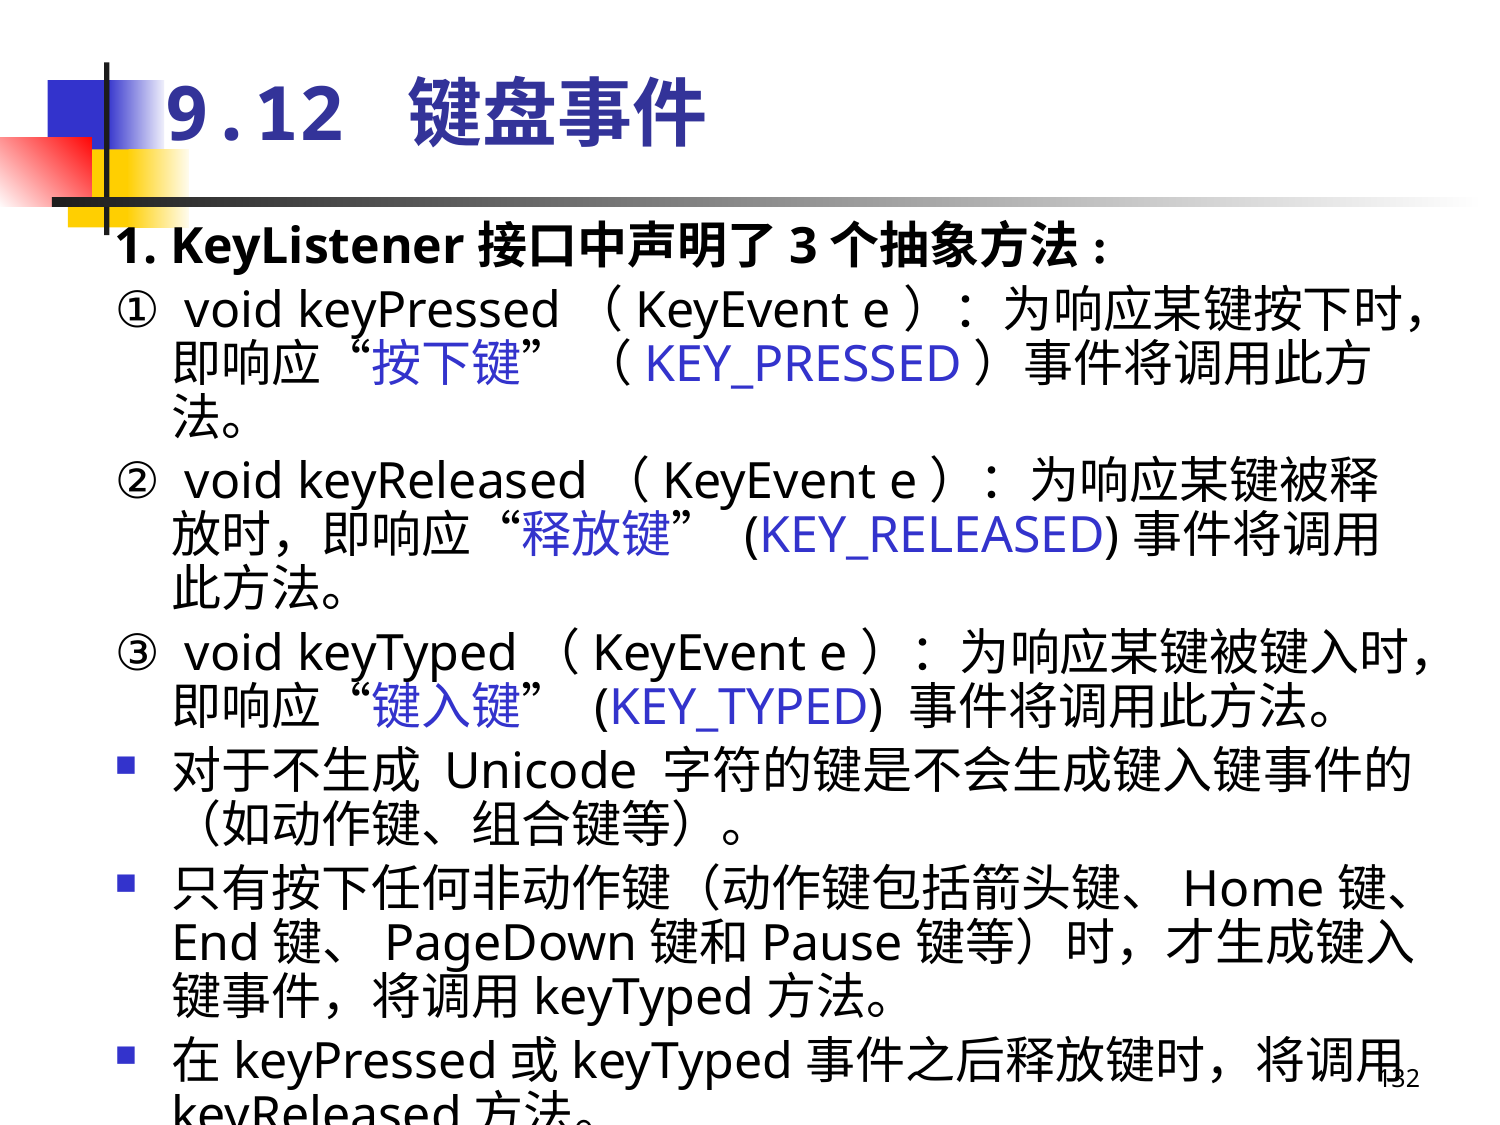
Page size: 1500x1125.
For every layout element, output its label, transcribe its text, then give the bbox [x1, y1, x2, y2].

title 9.12 键盘事件 [149, 12, 1438, 163]
list 1. KeyListener接口中声明了3个抽象方法: ① void keyPressed（KeyEvent e）：为响应某键按下时，即响应“按下键” （KEY_PRESSED）事件将调用此方法。 ② void keyReleased（KeyEvent e）：为响应某键被释放时，即响应“释放键” (KEY_RELEASED)事件将调用此方法。 ③ void keyTyped（KeyEvent e）：为响应某键被键入时，即响应“键入键” (KEY_TYPED) 事件将调用此方法。 对于不生成 Unicode 字符的键是不会生成键入键事件的（如动作键、组合键等）。 只有按下任何非动作键（动作键包括箭头键、Home键、End键、PageDown键和Pause键等）时，才生成键入键事件，将调用keyTyped方法。 在keyPressed或keyTyped事件之后释放键时，将调用keyReleased方法。 [99, 212, 1438, 1051]
